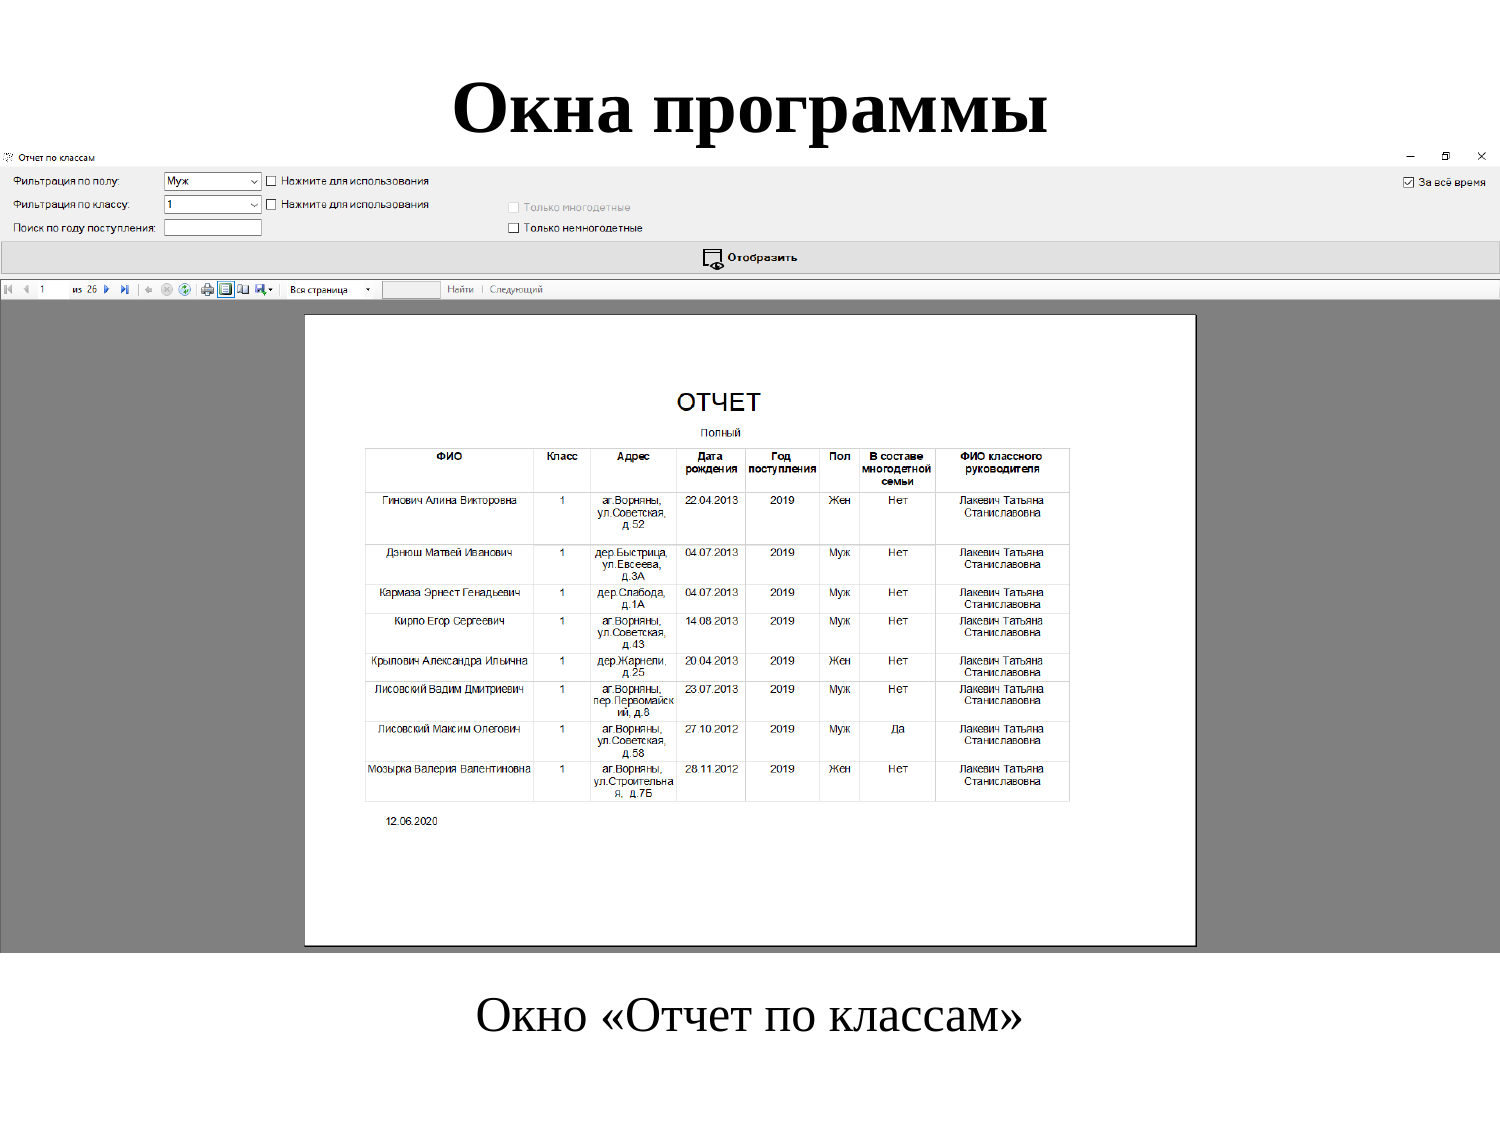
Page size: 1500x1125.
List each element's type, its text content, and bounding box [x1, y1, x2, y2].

title Окна программы [103, 0, 1397, 148]
picture [0, 148, 1500, 953]
text_box Окно «Отчет по классам» [218, 973, 1282, 1049]
